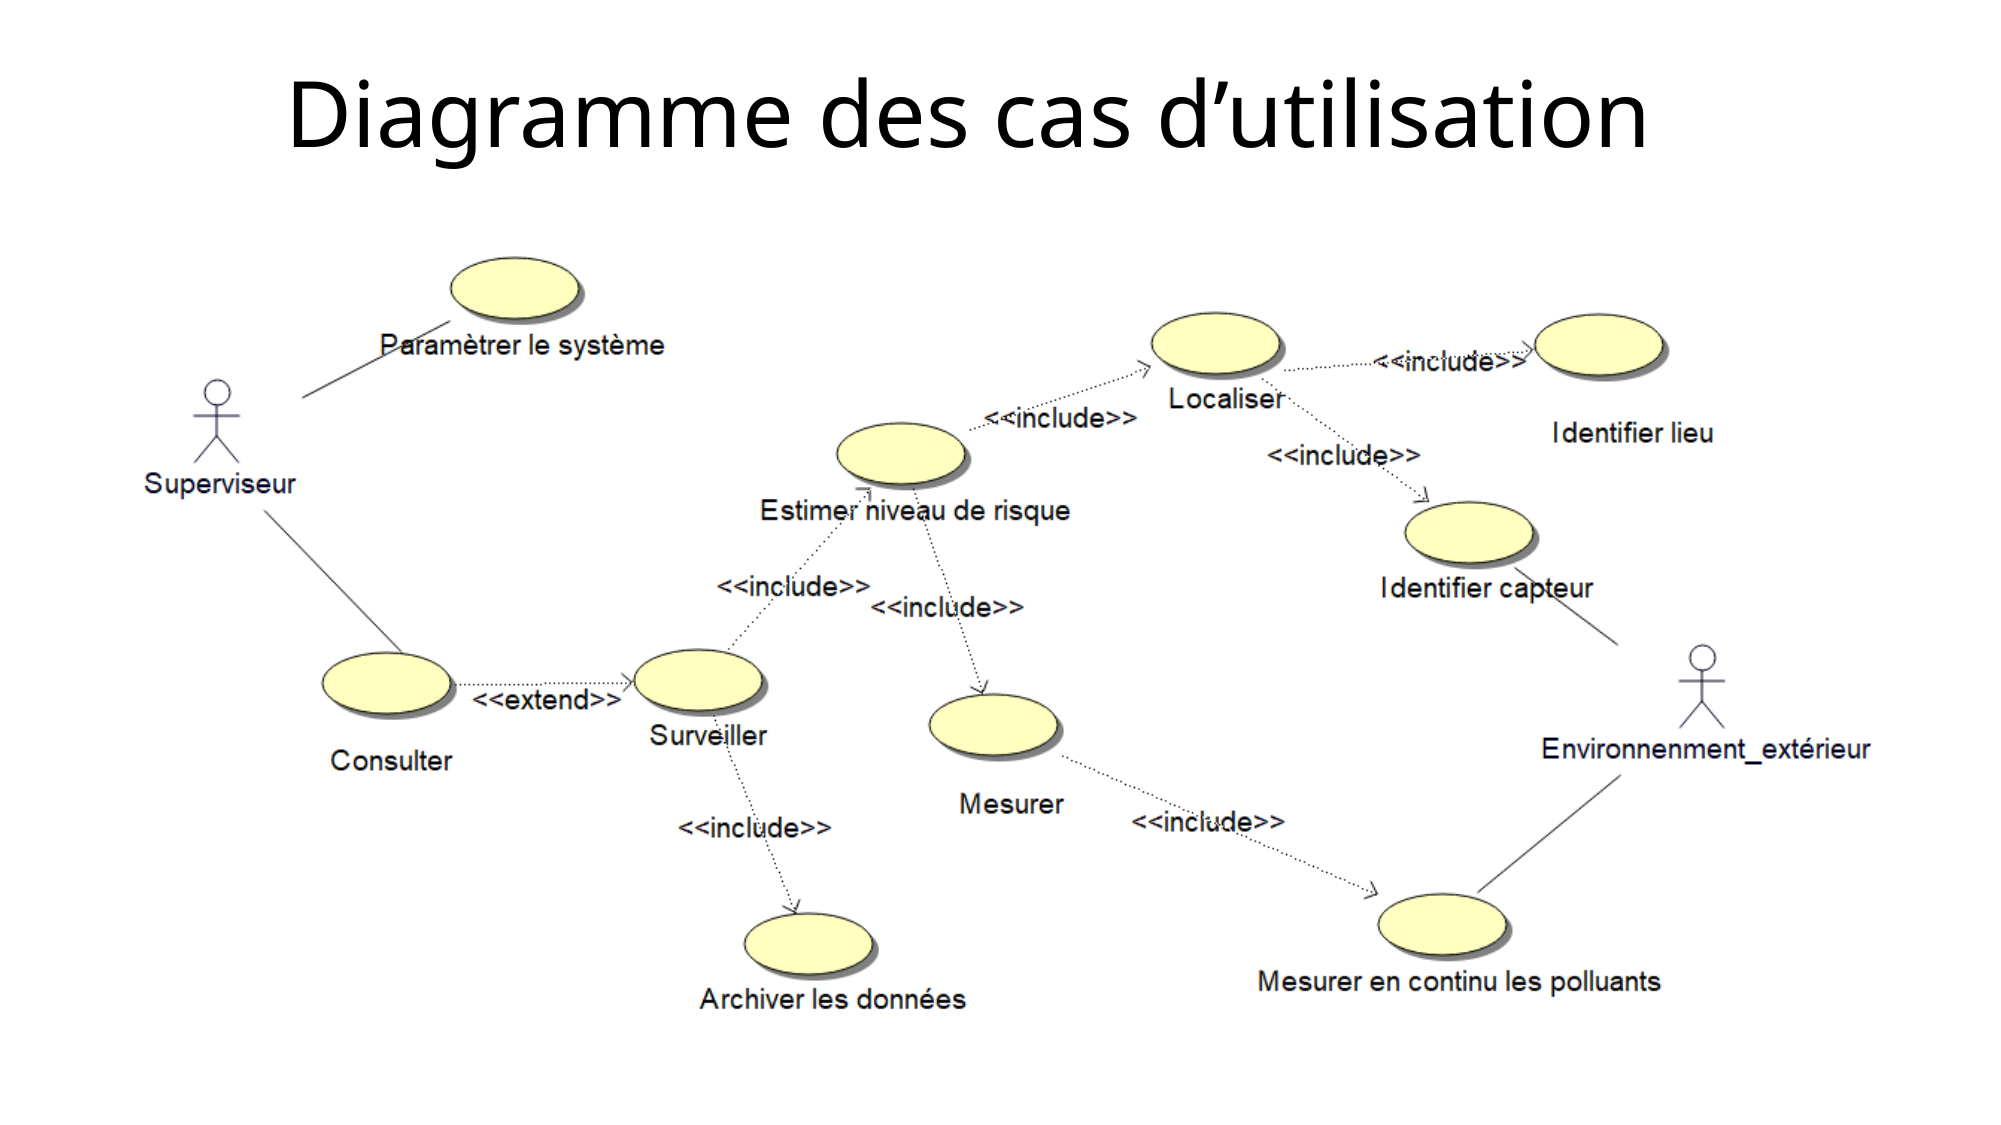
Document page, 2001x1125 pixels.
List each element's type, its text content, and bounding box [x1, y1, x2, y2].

picture [104, 105, 1895, 1020]
text_box Diagramme des cas d’utilisation [270, 48, 1668, 105]
